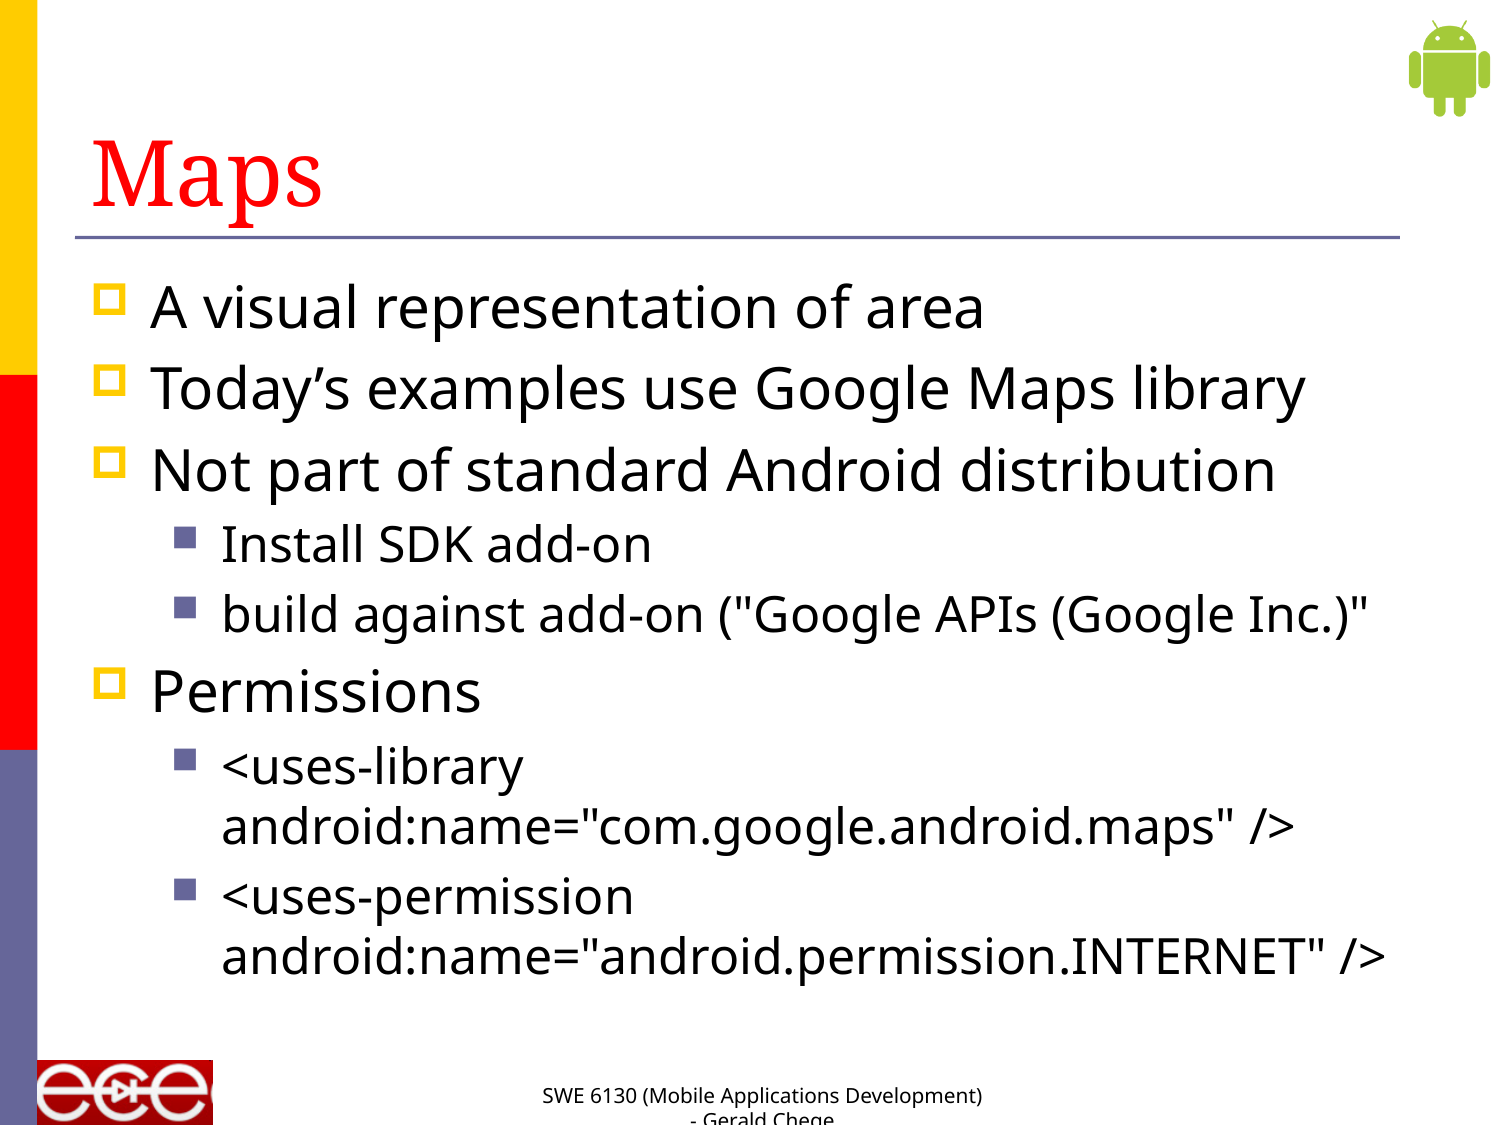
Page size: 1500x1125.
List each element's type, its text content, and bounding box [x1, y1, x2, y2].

picture [1400, 0, 1500, 125]
picture [37, 1060, 213, 1125]
title Maps [75, 45, 1400, 233]
footer SWE 6130 (Mobile Applications Development) - Gerald Chege [524, 1074, 1001, 1125]
list A visual representation of area Today’s examples use Google Maps library Not part of standard Android distribution Install SDK add-on build against add-on ("Google APIs (Google Inc.)" Permissions <uses-library android:name="com.google.android.maps" /> <uses-permission android:name="android.permission.INTERNET" /> [75, 262, 1425, 1006]
